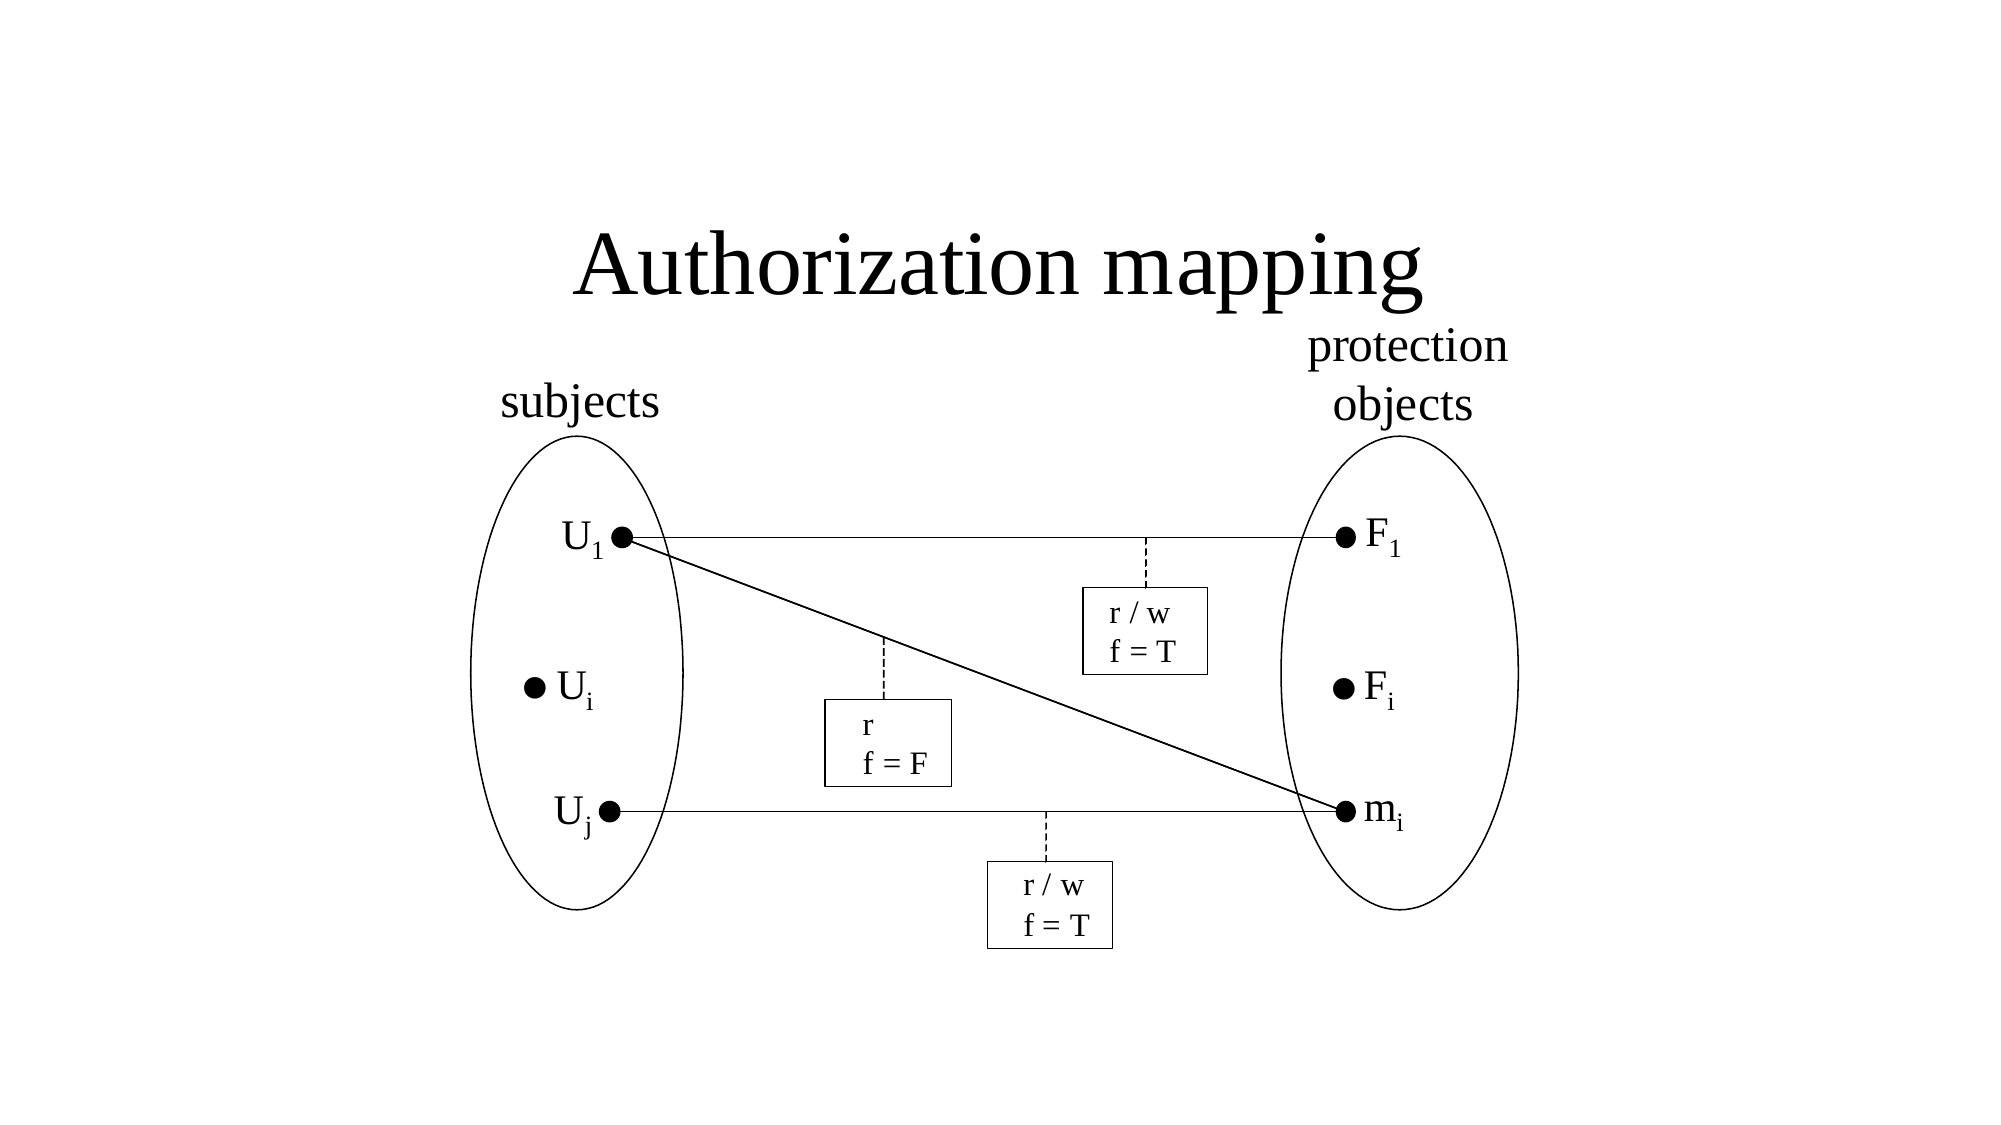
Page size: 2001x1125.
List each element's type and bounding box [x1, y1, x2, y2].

picture [361, 168, 1639, 957]
